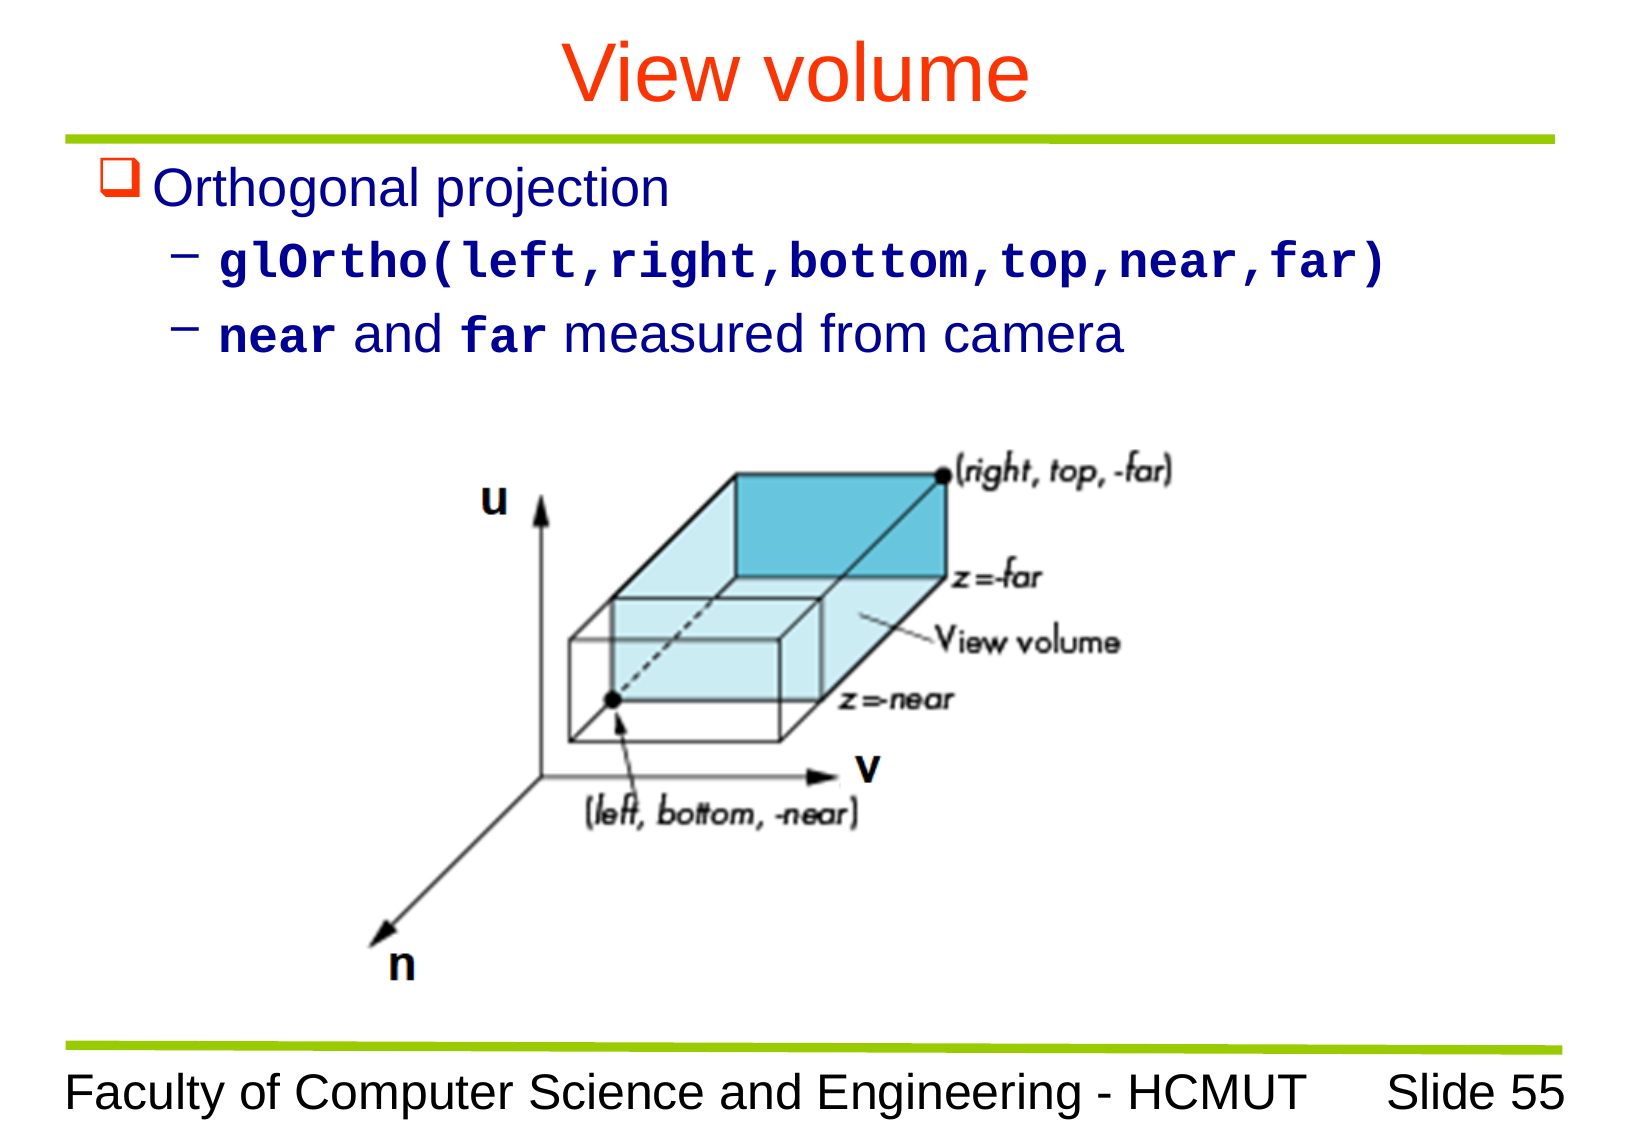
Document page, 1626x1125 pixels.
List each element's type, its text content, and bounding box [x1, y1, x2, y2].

picture [349, 449, 1196, 993]
title View volume [50, 15, 1544, 121]
list Orthogonal projection glOrtho(left,right,bottom,top,near,far) near and far measured from camera [81, 144, 1544, 1033]
